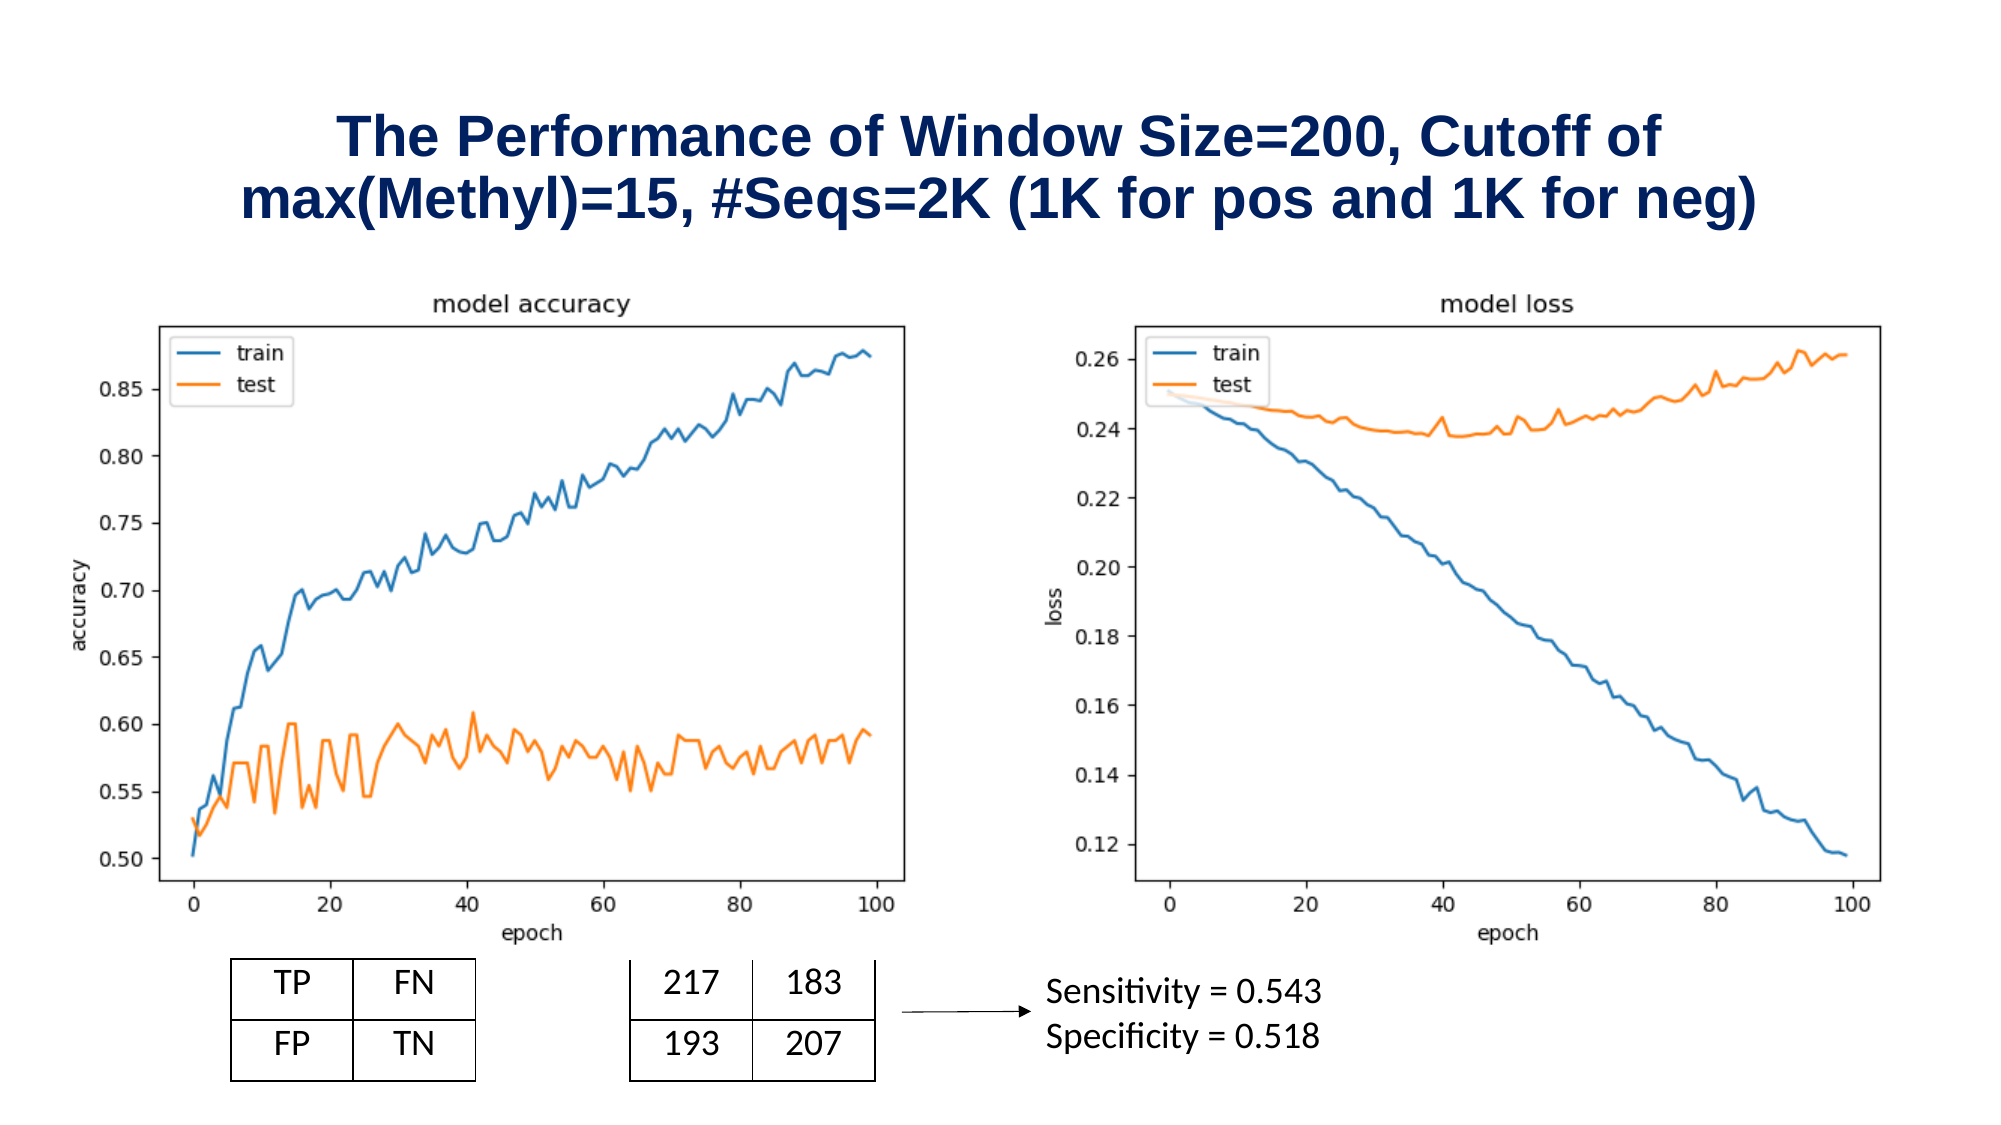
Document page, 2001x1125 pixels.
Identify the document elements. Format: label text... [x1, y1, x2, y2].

table_cell 207 [753, 1021, 874, 1080]
table_cell TN [354, 1021, 475, 1080]
table_cell 193 [631, 1021, 752, 1080]
picture [1015, 239, 1976, 960]
table_header 217 [631, 960, 752, 1019]
text_box Sensitivity = 0.543 Specificity = 0.518 [1031, 960, 1346, 1064]
title The Performance of Window Size=200, Cutoff of max(Methyl)=15, #Seqs=2K (1K for pos and 1K for neg) [137, 59, 1863, 278]
table_cell FP [232, 1021, 352, 1080]
table_header FN [354, 960, 475, 1019]
table_header 183 [753, 960, 874, 1019]
picture [39, 239, 1000, 960]
table_header TP [232, 960, 352, 1019]
